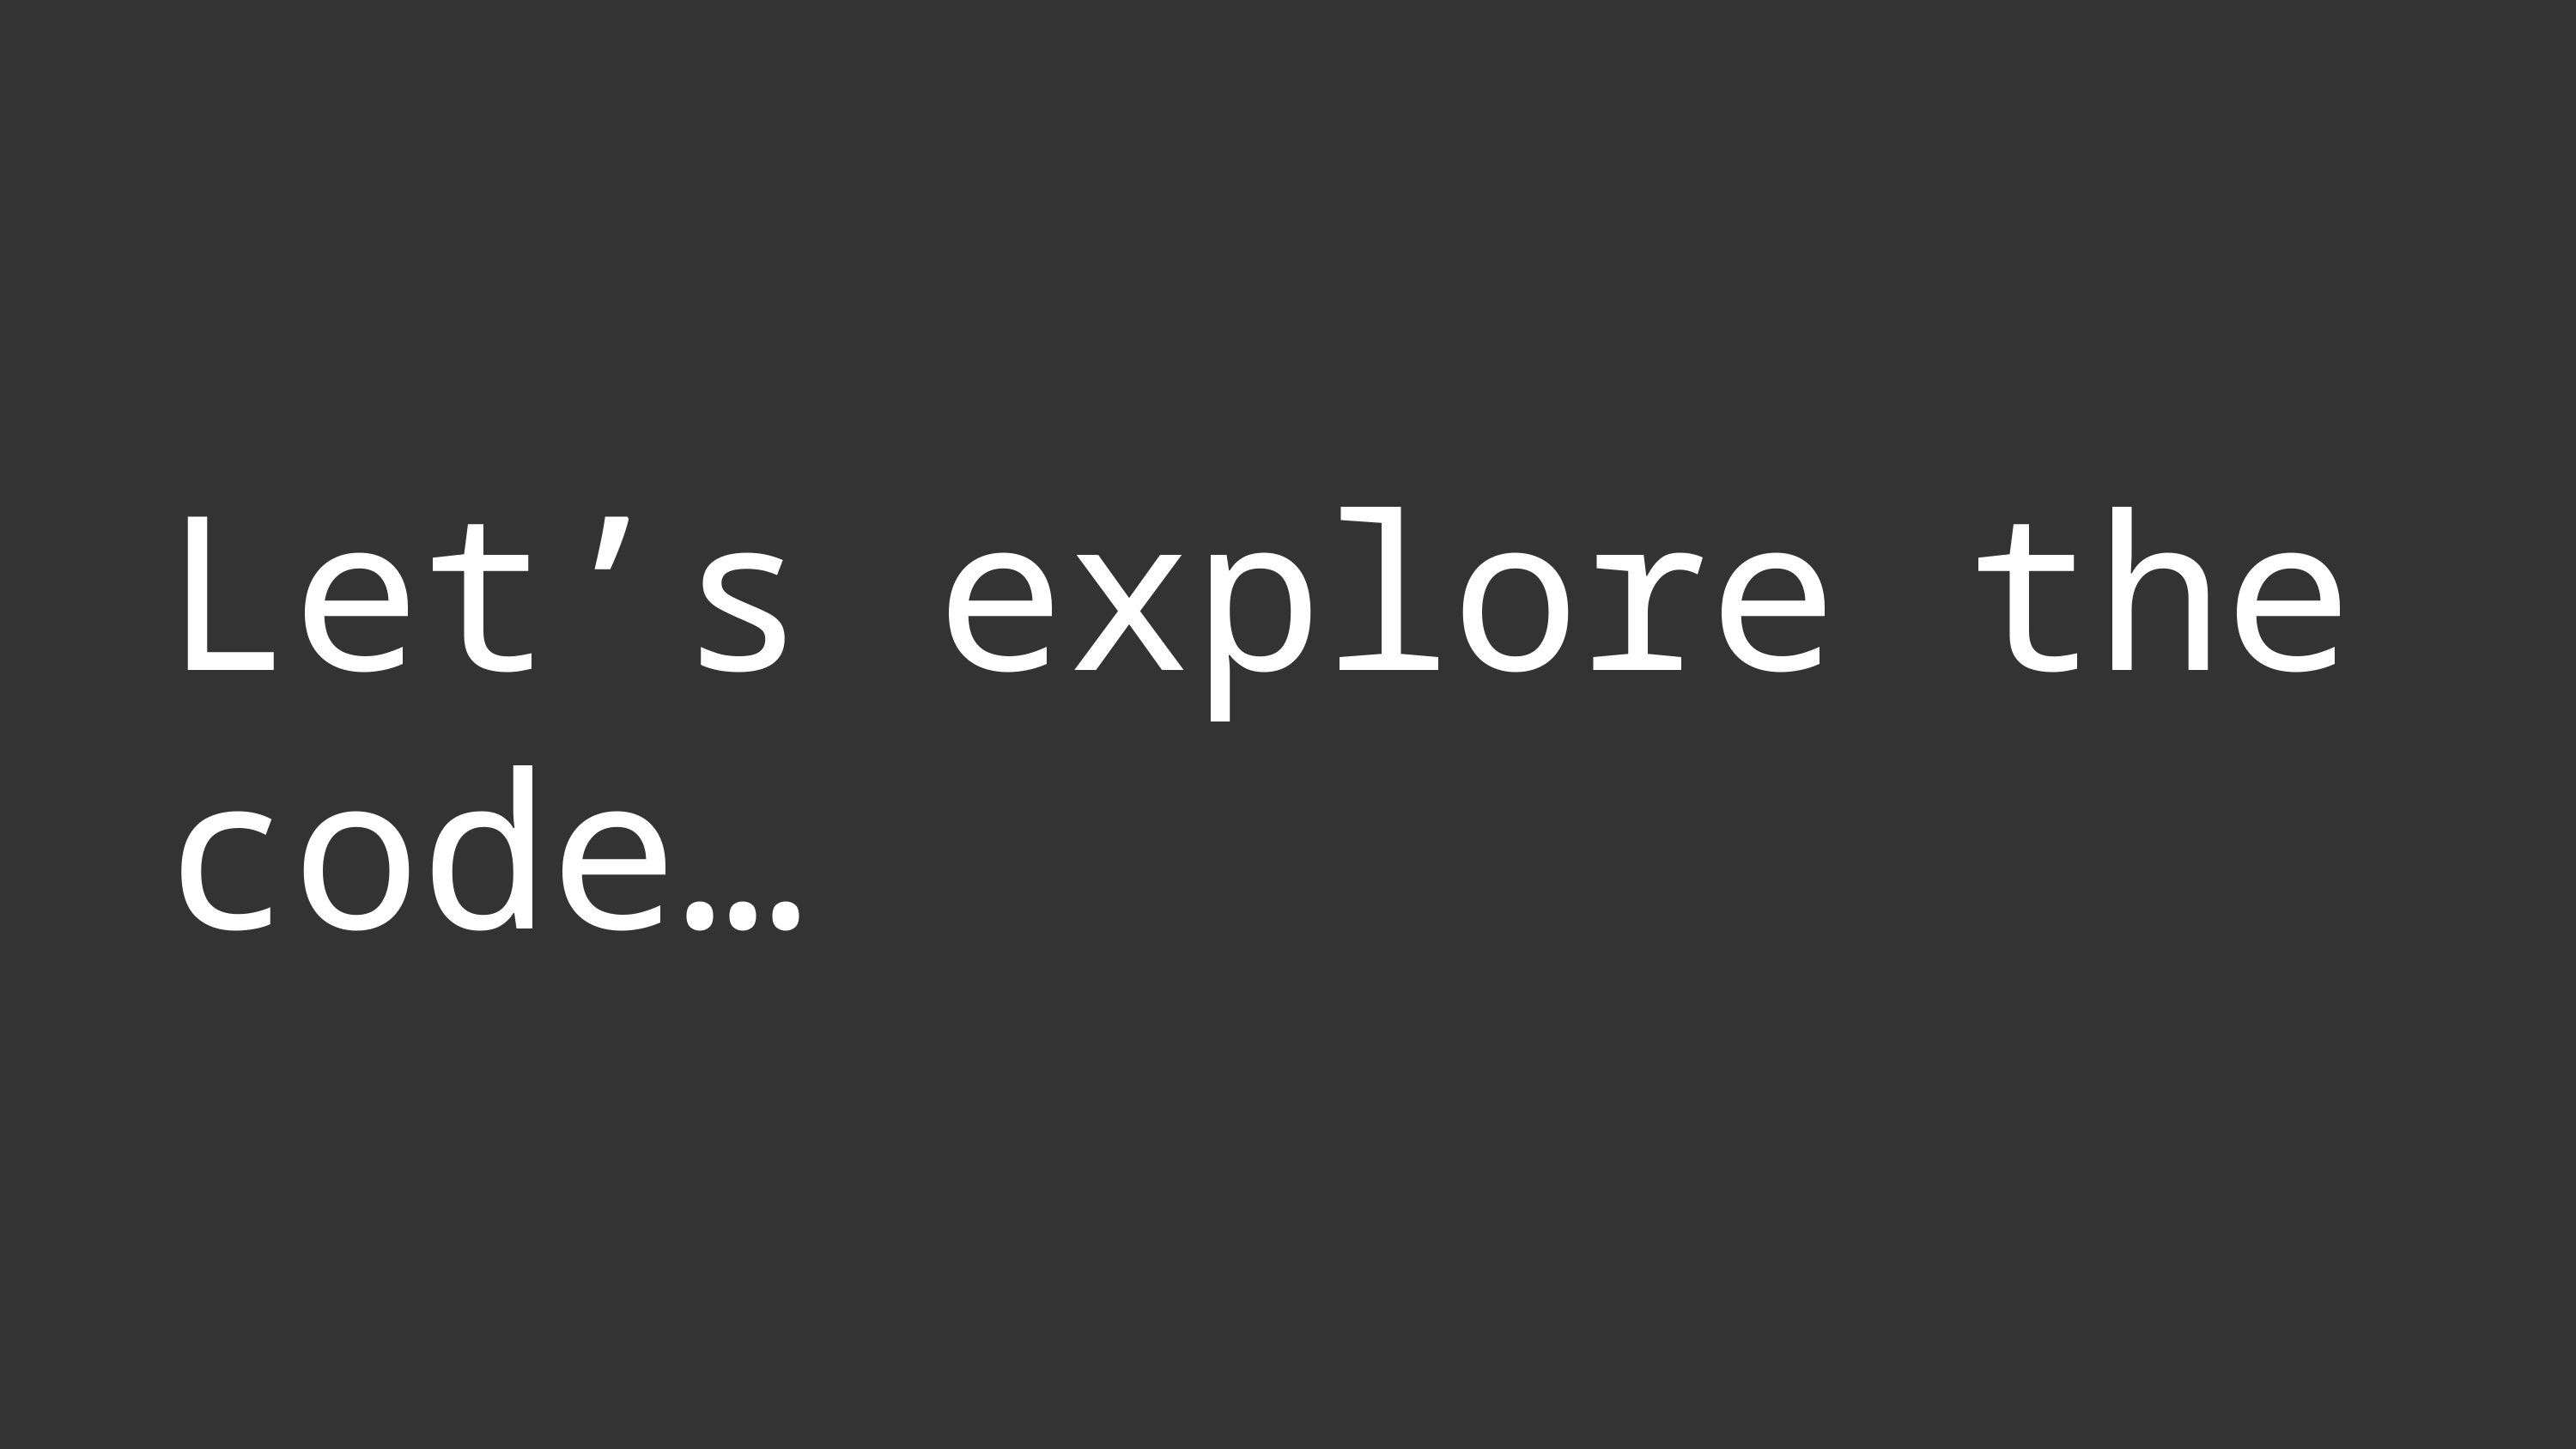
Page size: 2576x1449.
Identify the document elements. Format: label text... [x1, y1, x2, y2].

title Let’s explore the code… [137, 137, 2403, 1290]
